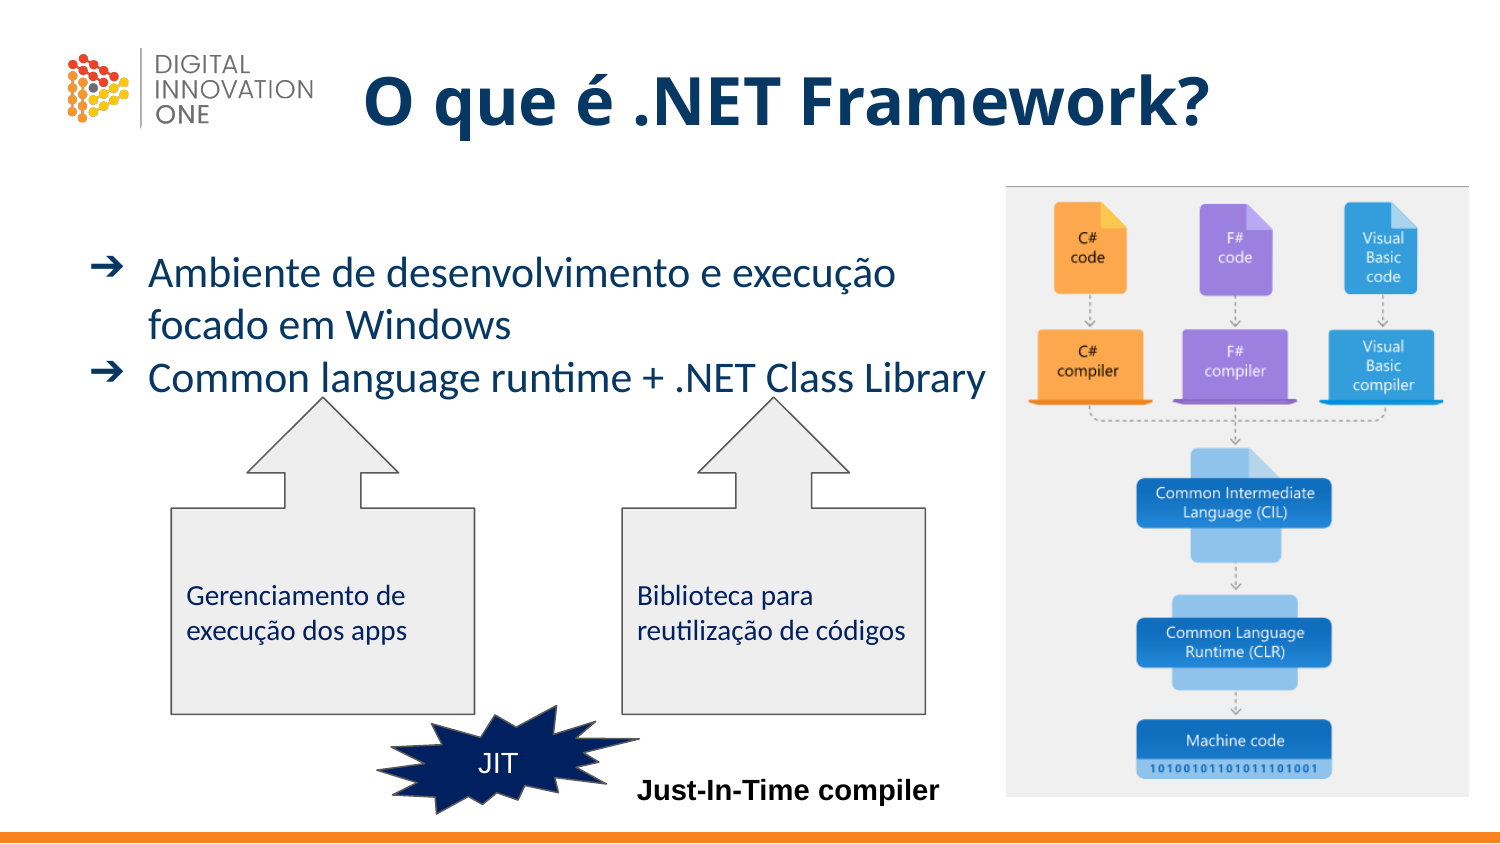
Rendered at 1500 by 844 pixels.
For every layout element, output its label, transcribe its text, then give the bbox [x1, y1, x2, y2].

text_box Just-In-Time compiler [622, 763, 963, 814]
subtitle O que é .NET Framework? [347, 50, 1449, 148]
text_box Ambiente de desenvolvimento e execução focado em Windows Common language runtime + .NET Class Library [58, 216, 1449, 818]
text_box Gerenciamento de execução dos apps [171, 397, 475, 715]
picture [1005, 186, 1469, 797]
picture [50, 39, 331, 138]
text_box [0, 832, 1500, 843]
text_box JIT [376, 705, 640, 814]
text_box Biblioteca para reutilização de códigos [622, 397, 926, 715]
